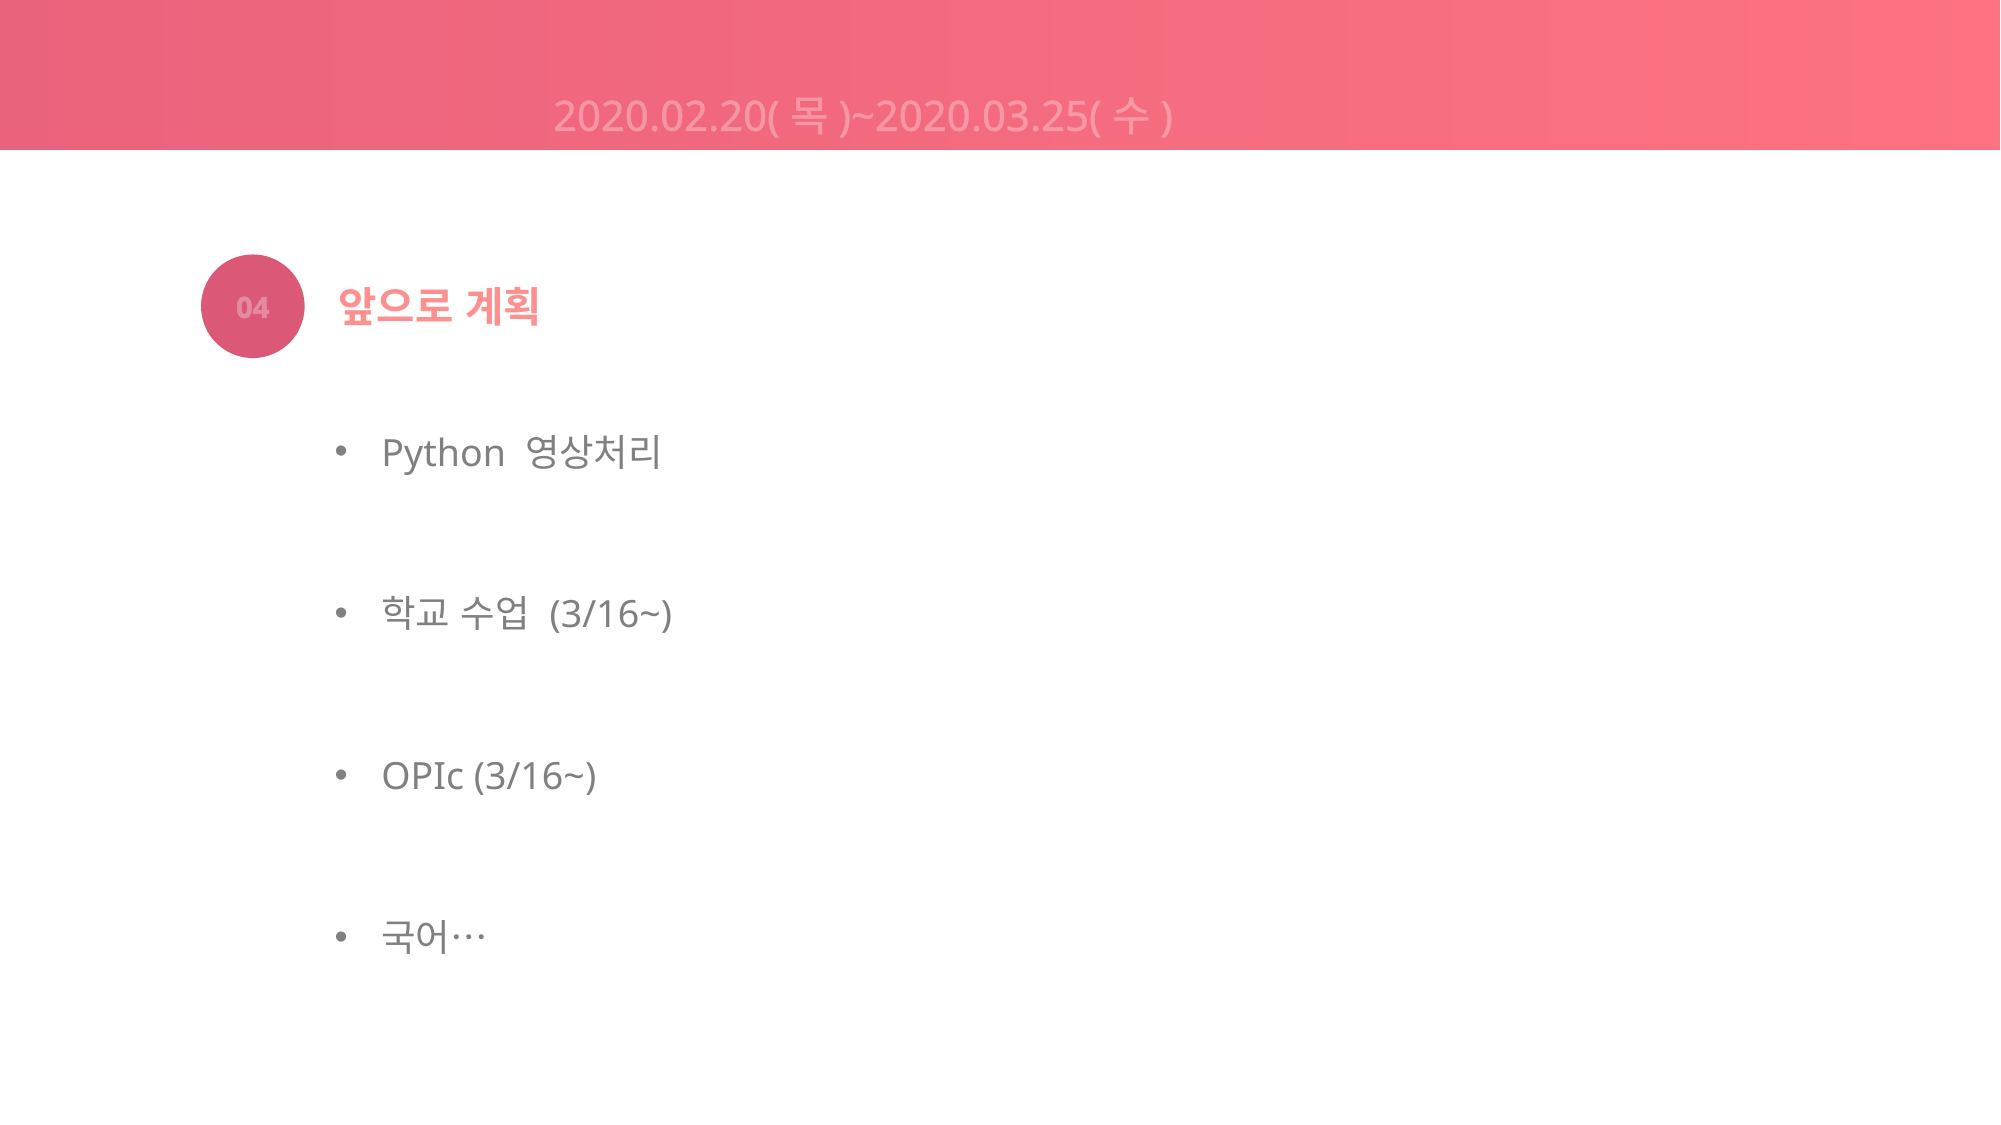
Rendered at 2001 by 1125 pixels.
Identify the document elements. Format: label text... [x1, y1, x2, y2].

text_box Python 영상처리 학교 수업 (3/16~) OPIc (3/16~) 국어… [319, 412, 1561, 967]
text_box 2020.02.20(목)~2020.03.25(수) [538, 71, 1462, 147]
text_box [0, 0, 2000, 151]
text_box 04 [199, 253, 295, 360]
text_box 앞으로 계획 [295, 273, 585, 339]
